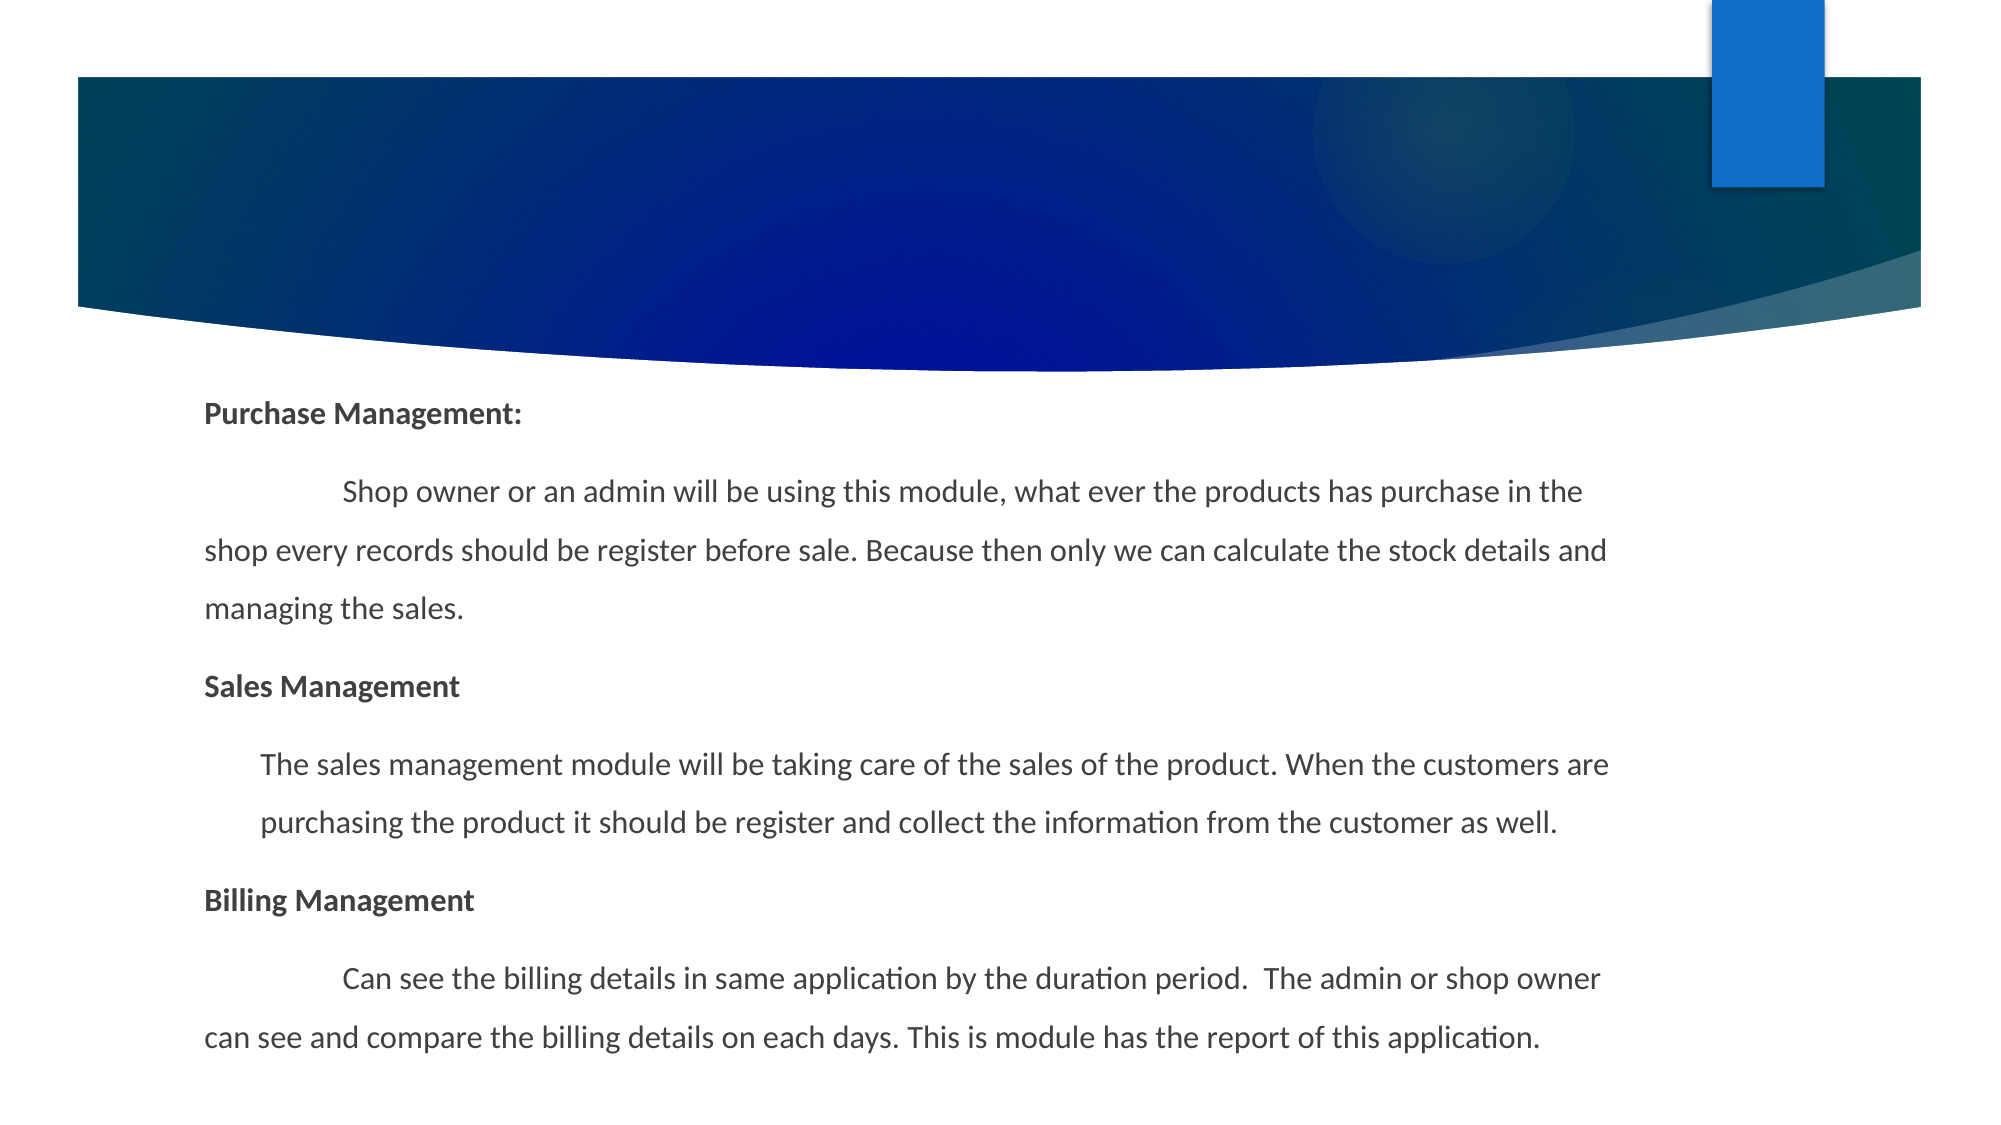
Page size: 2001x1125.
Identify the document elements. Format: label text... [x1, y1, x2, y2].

list Purchase Management: Shop owner or an admin will be using this module, what ever the products has purchase in the shop every records should be register before sale. Because then only we can calculate the stock details and managing the sales. Sales Management The sales management module will be taking care of the sales of the product. When the customers are purchasing the product it should be register and collect the information from the customer as well. Billing Management Can see the billing details in same application by the duration period. The admin or shop owner can see and compare the billing details on each days. This is module has the report of this application. [189, 306, 1638, 1125]
